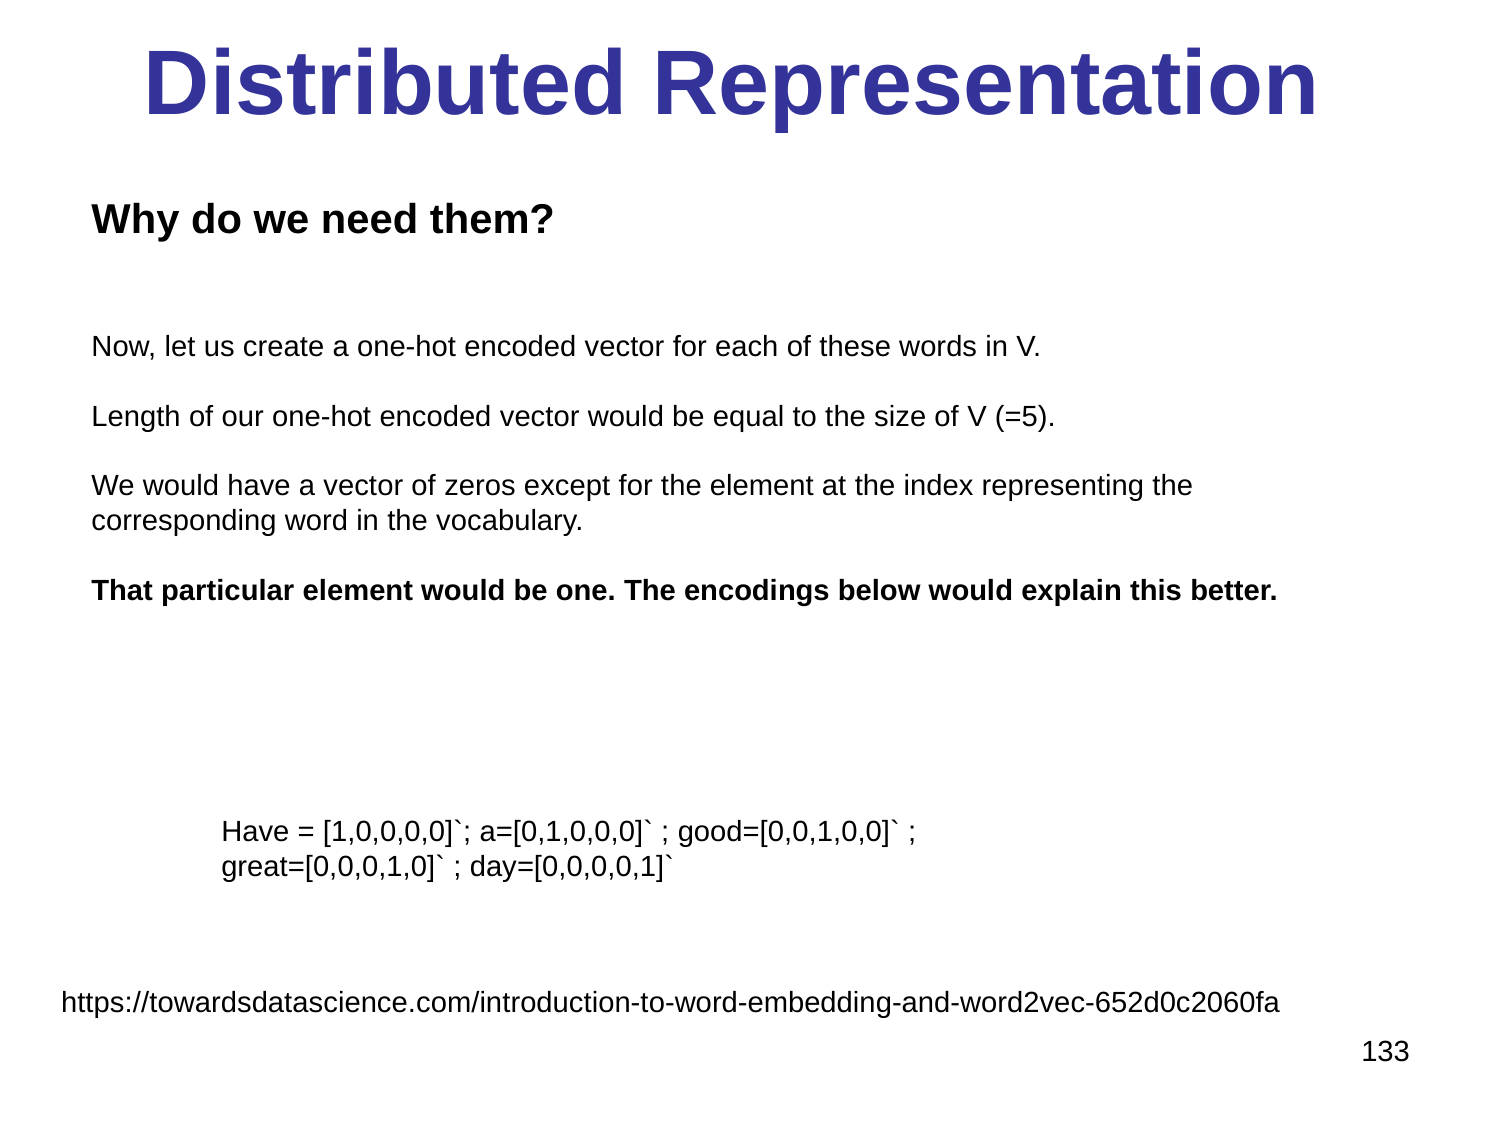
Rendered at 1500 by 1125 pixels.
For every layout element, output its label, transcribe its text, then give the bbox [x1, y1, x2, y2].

text_box https://towardsdatascience.com/introduction-to-word-embedding-and-word2vec-652d0c2060fa [46, 976, 1447, 1026]
text_box Why do we need them? Now, let us create a one-hot encoded vector for each of these words in V. Length of our one-hot encoded vector would be equal to the size of V (=5). We would have a vector of zeros except for the element at the index representing the corresponding word in the vocabulary. That particular element would be one. The encodings below would explain this better. [76, 184, 1325, 664]
text_box Have = [1,0,0,0,0]`; a=[0,1,0,0,0]` ; good=[0,0,1,0,0]` ; great=[0,0,0,1,0]` ; day=[0,0,0,0,1]` [206, 805, 1164, 890]
slide_number 133 [1074, 1026, 1425, 1103]
title Distributed Representation [57, 0, 1408, 172]
text_box [49, 172, 1447, 279]
